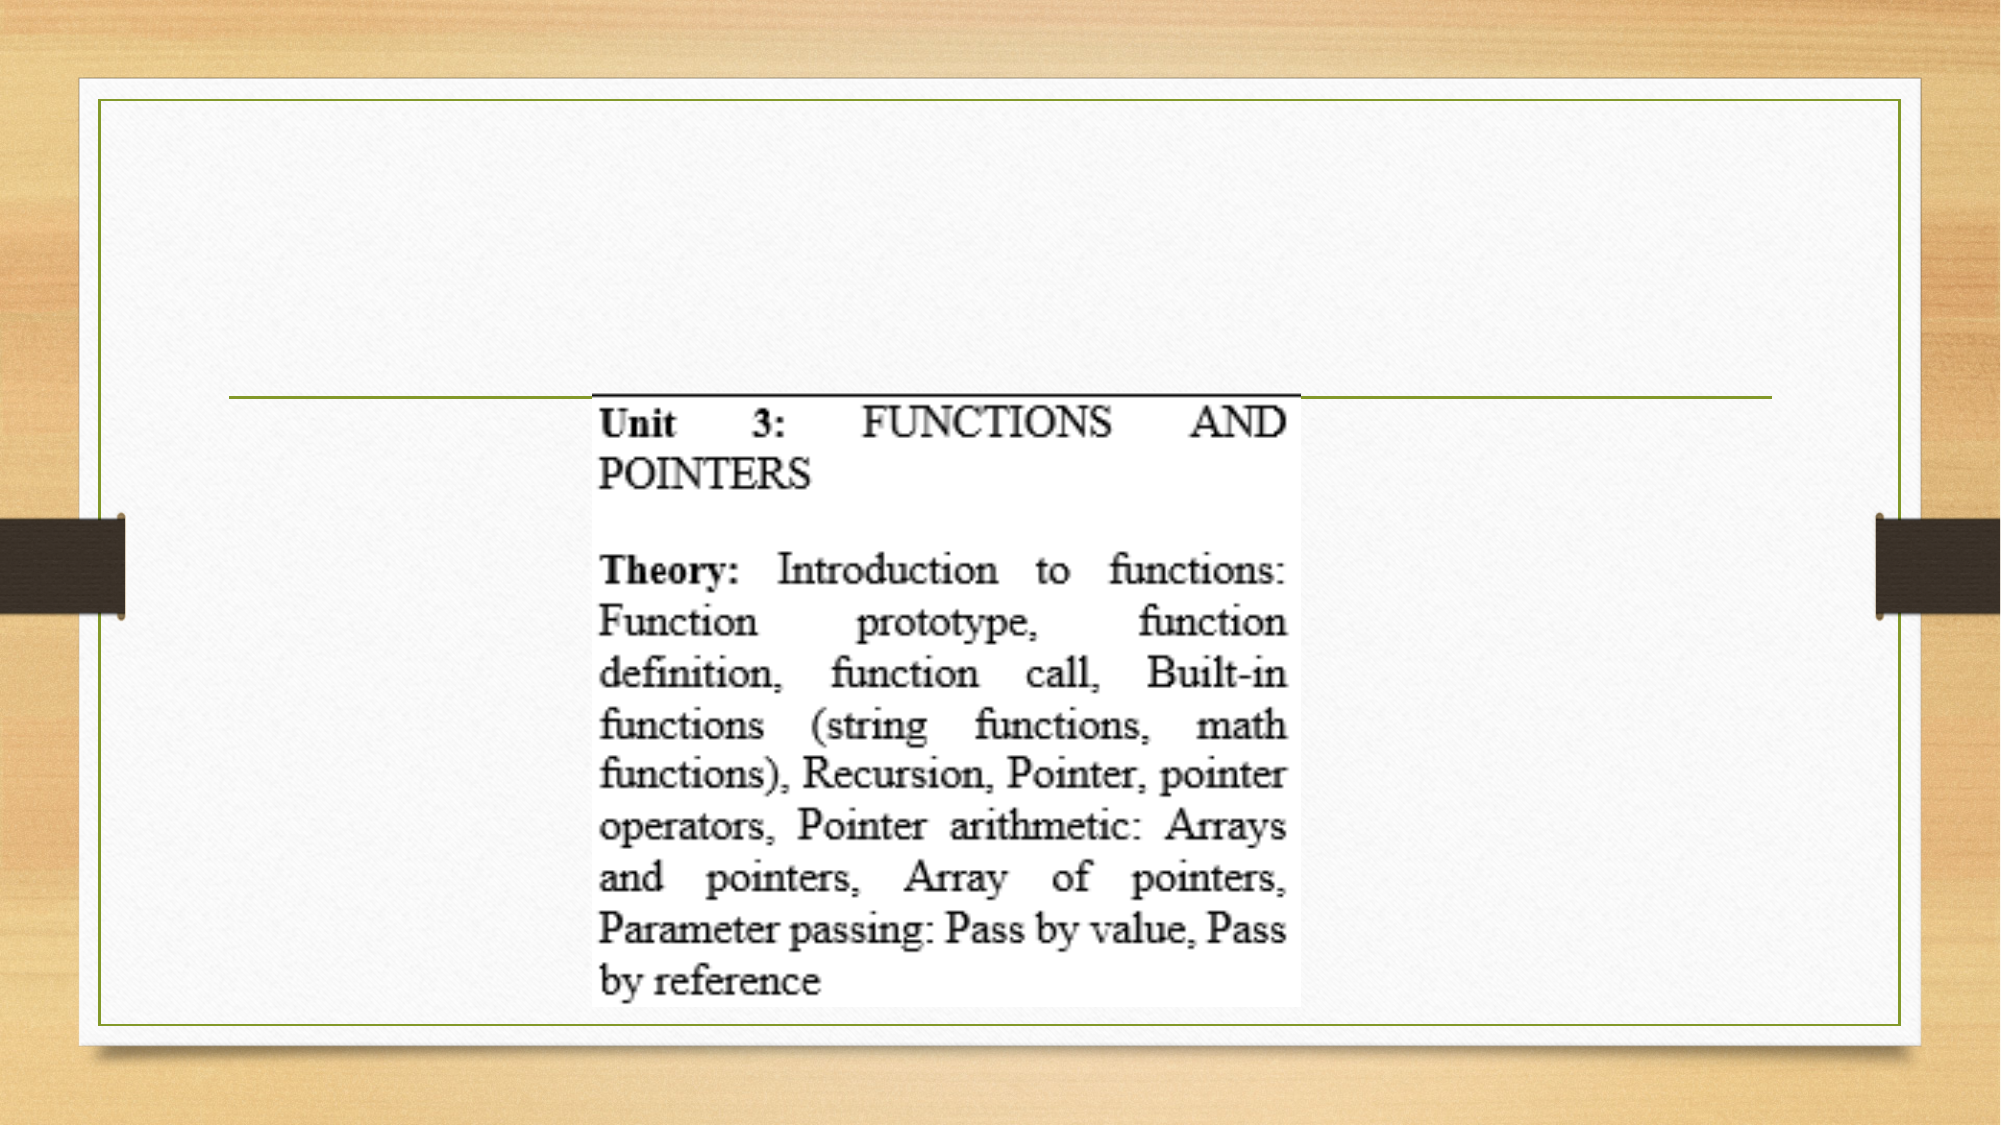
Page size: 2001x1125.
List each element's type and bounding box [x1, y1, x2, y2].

picture [0, 0, 2001, 1125]
list [591, 392, 1301, 1007]
